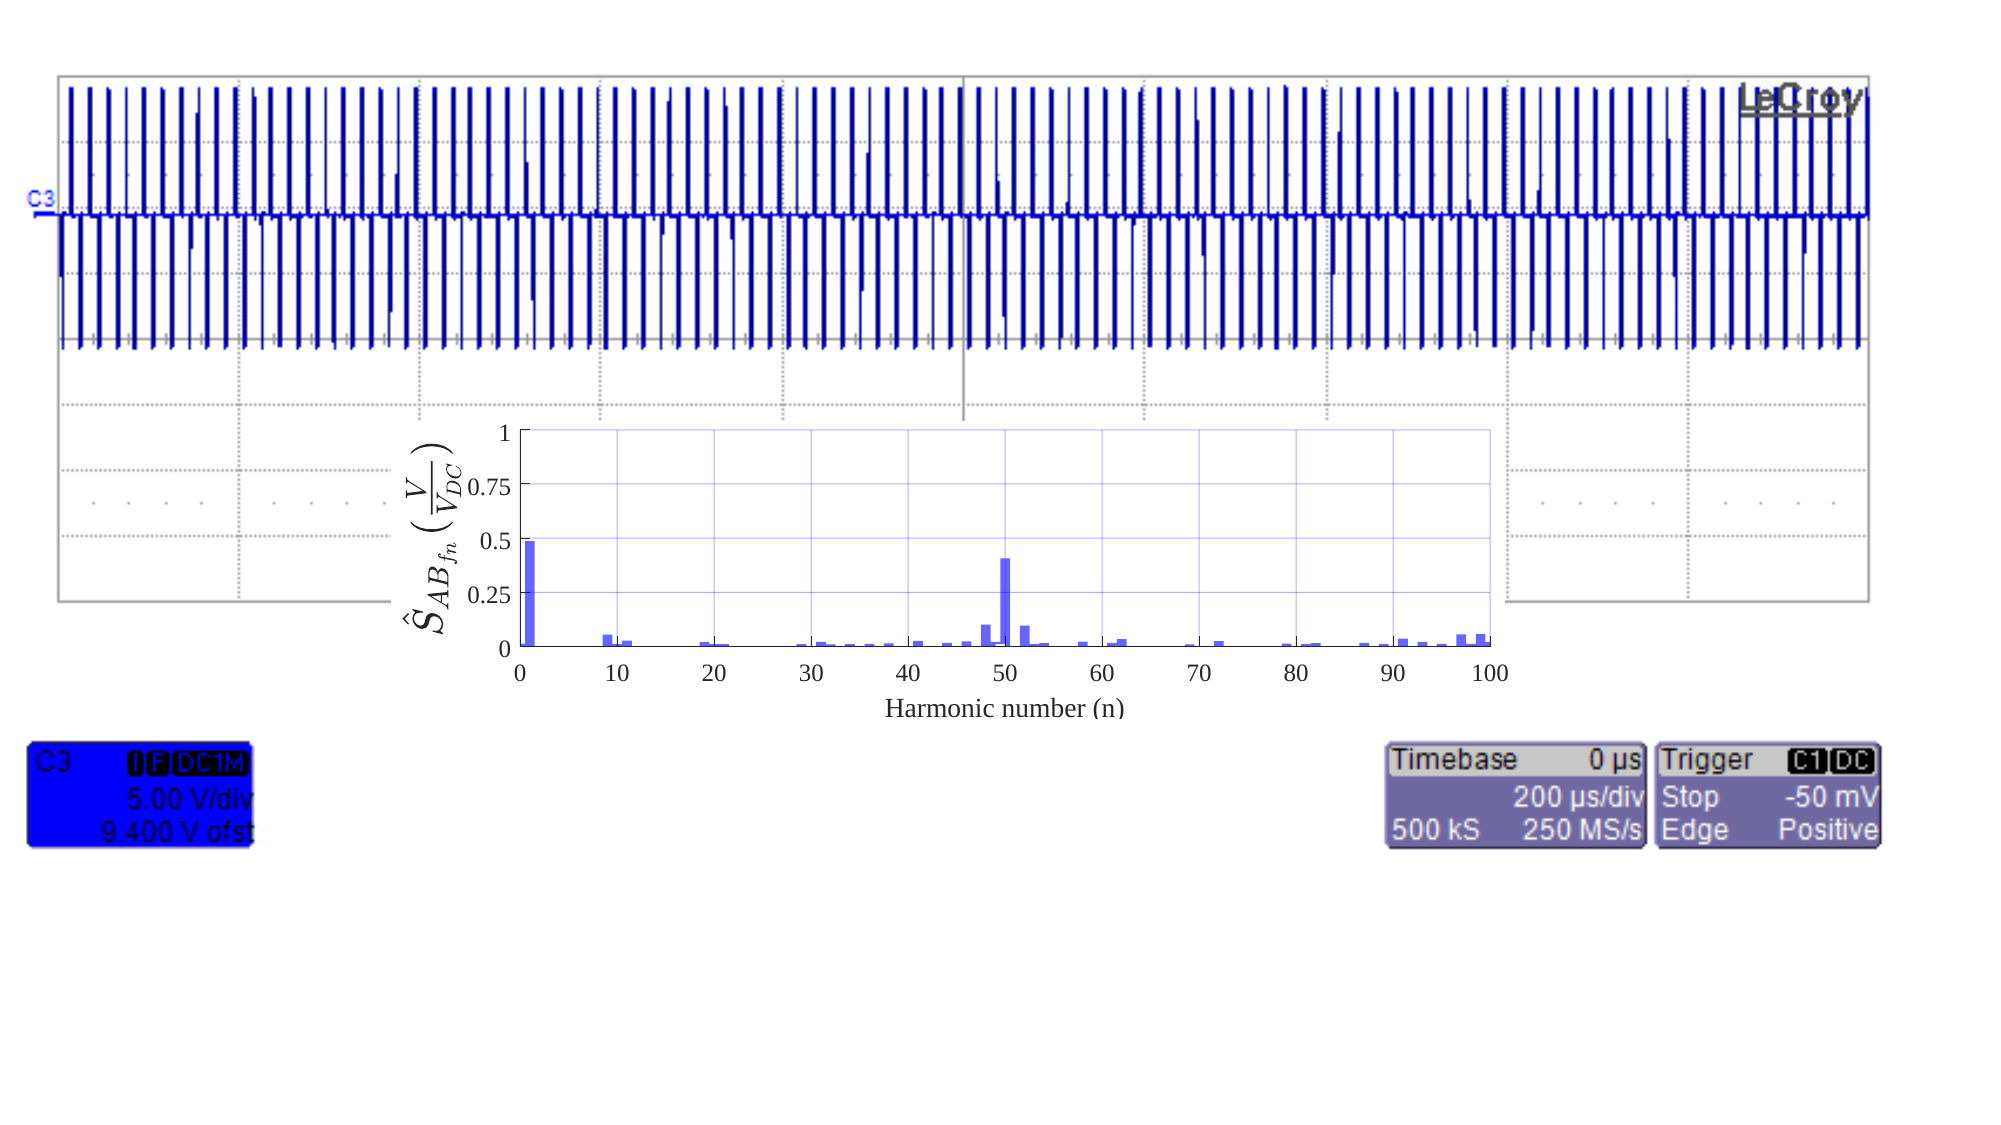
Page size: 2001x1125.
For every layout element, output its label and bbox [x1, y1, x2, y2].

picture [18, 69, 1894, 852]
